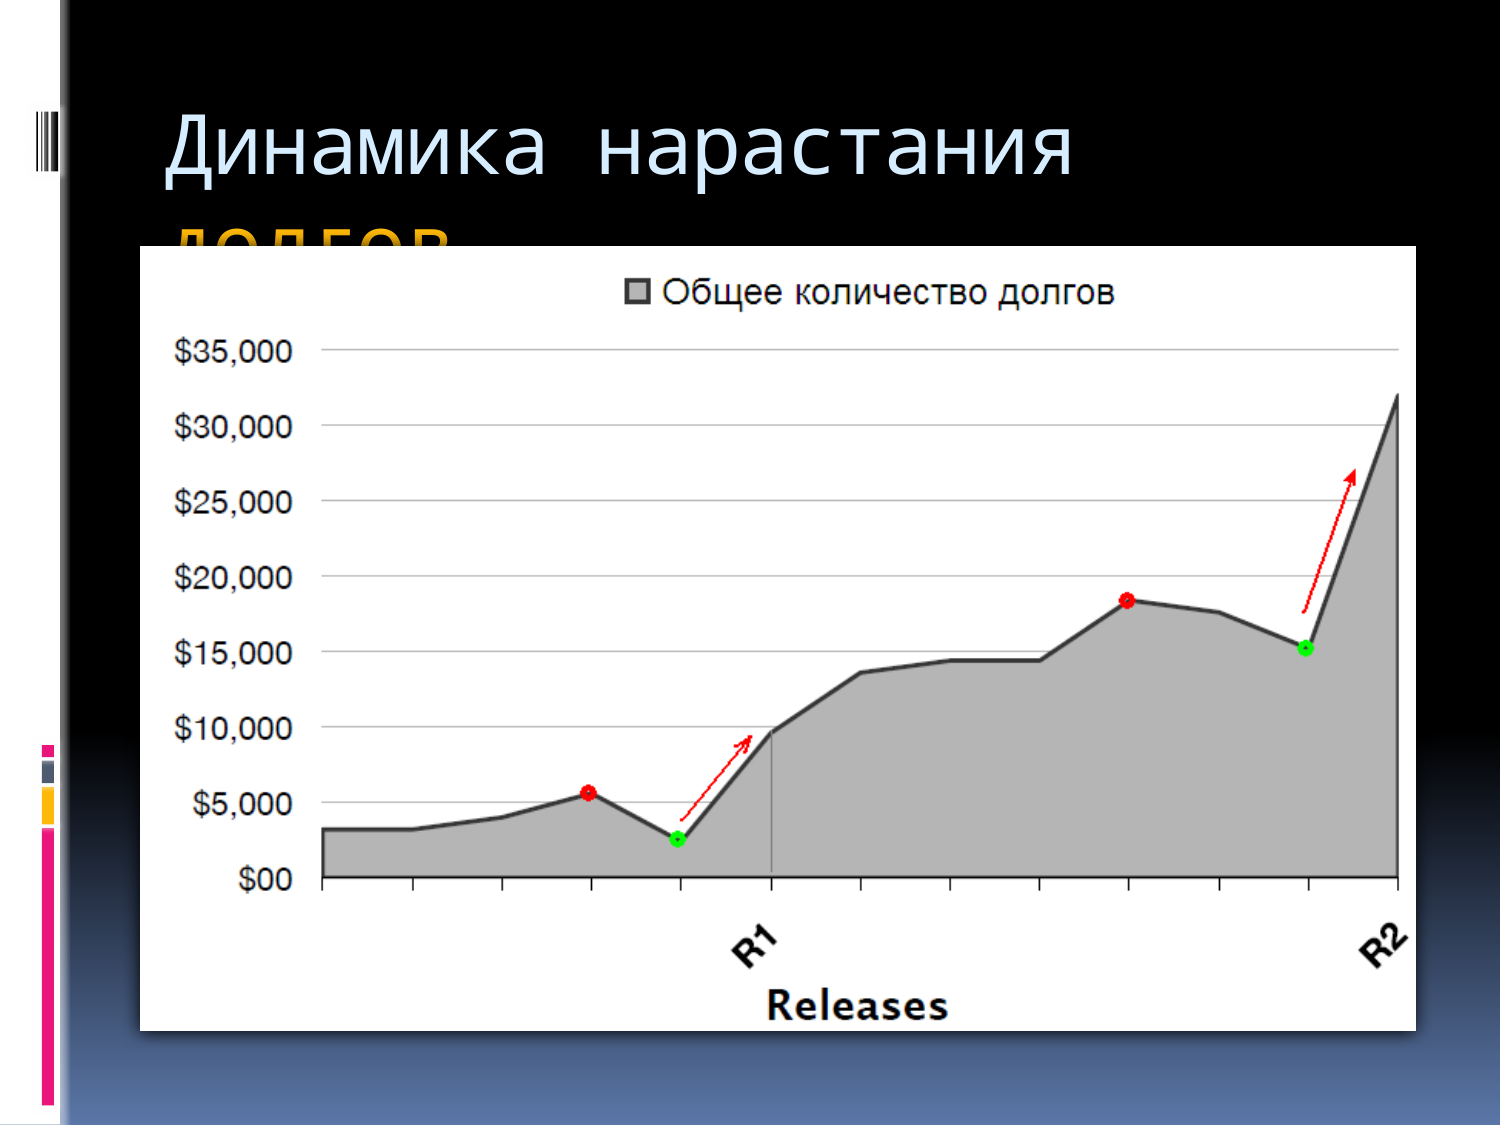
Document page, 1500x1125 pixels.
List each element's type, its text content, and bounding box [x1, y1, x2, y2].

title Динамика нарастания долгов [150, 83, 1425, 234]
picture [140, 245, 1416, 1031]
